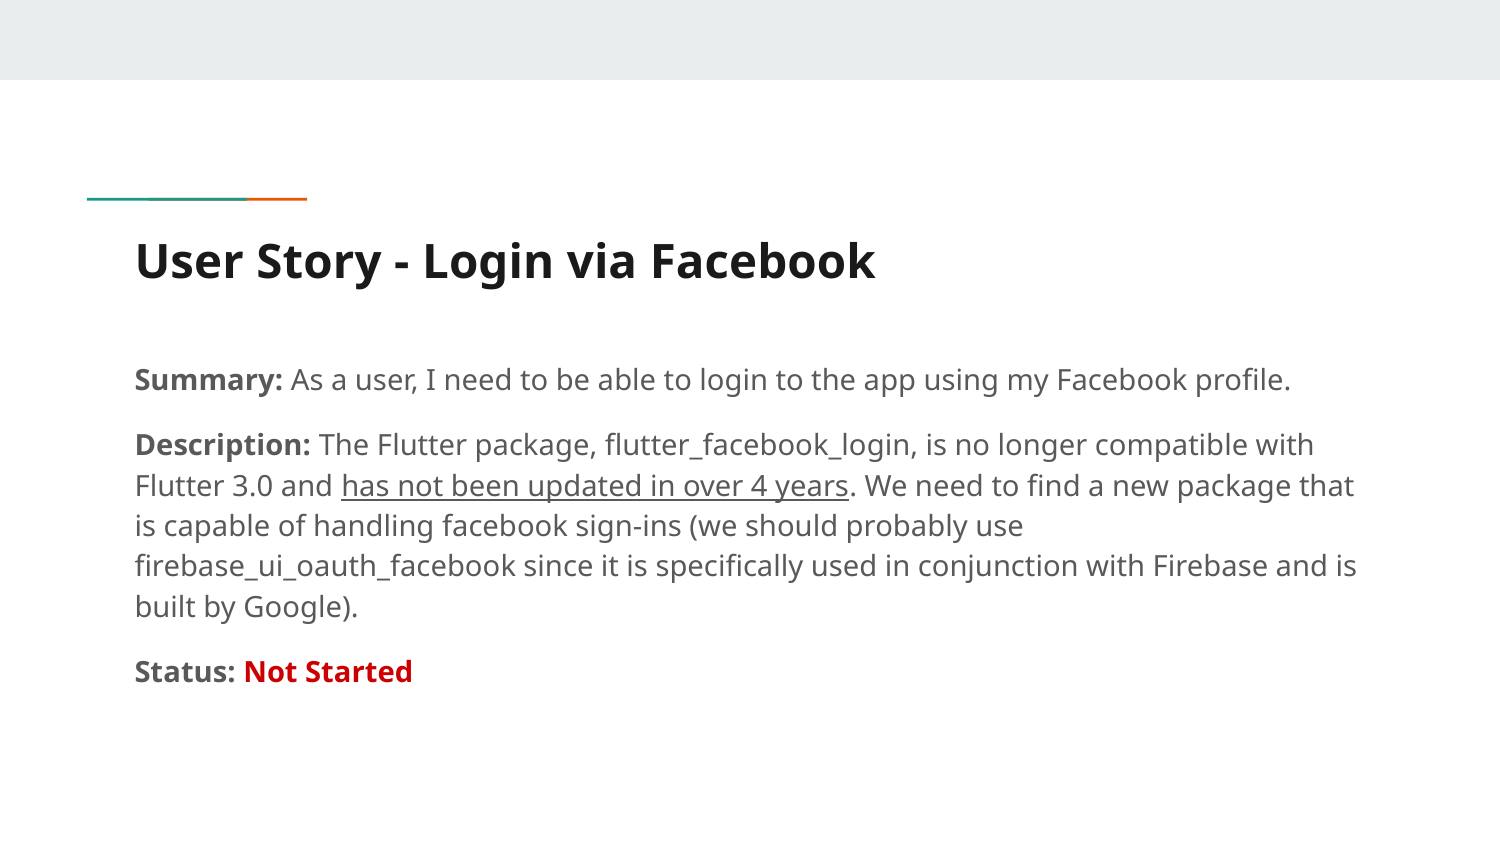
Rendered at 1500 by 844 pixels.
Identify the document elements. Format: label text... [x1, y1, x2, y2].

list Summary: As a user, I need to be able to login to the app using my Facebook profile. Description: The Flutter package, flutter_facebook_login, is no longer compatible with Flutter 3.0 and has not been updated in over 4 years. We need to find a new package that is capable of handling facebook sign-ins (we should probably use firebase_ui_oauth_facebook since it is specifically used in conjunction with Firebase and is built by Google). Status: Not Started [119, 341, 1381, 712]
title User Story - Login via Facebook [119, 216, 1381, 305]
